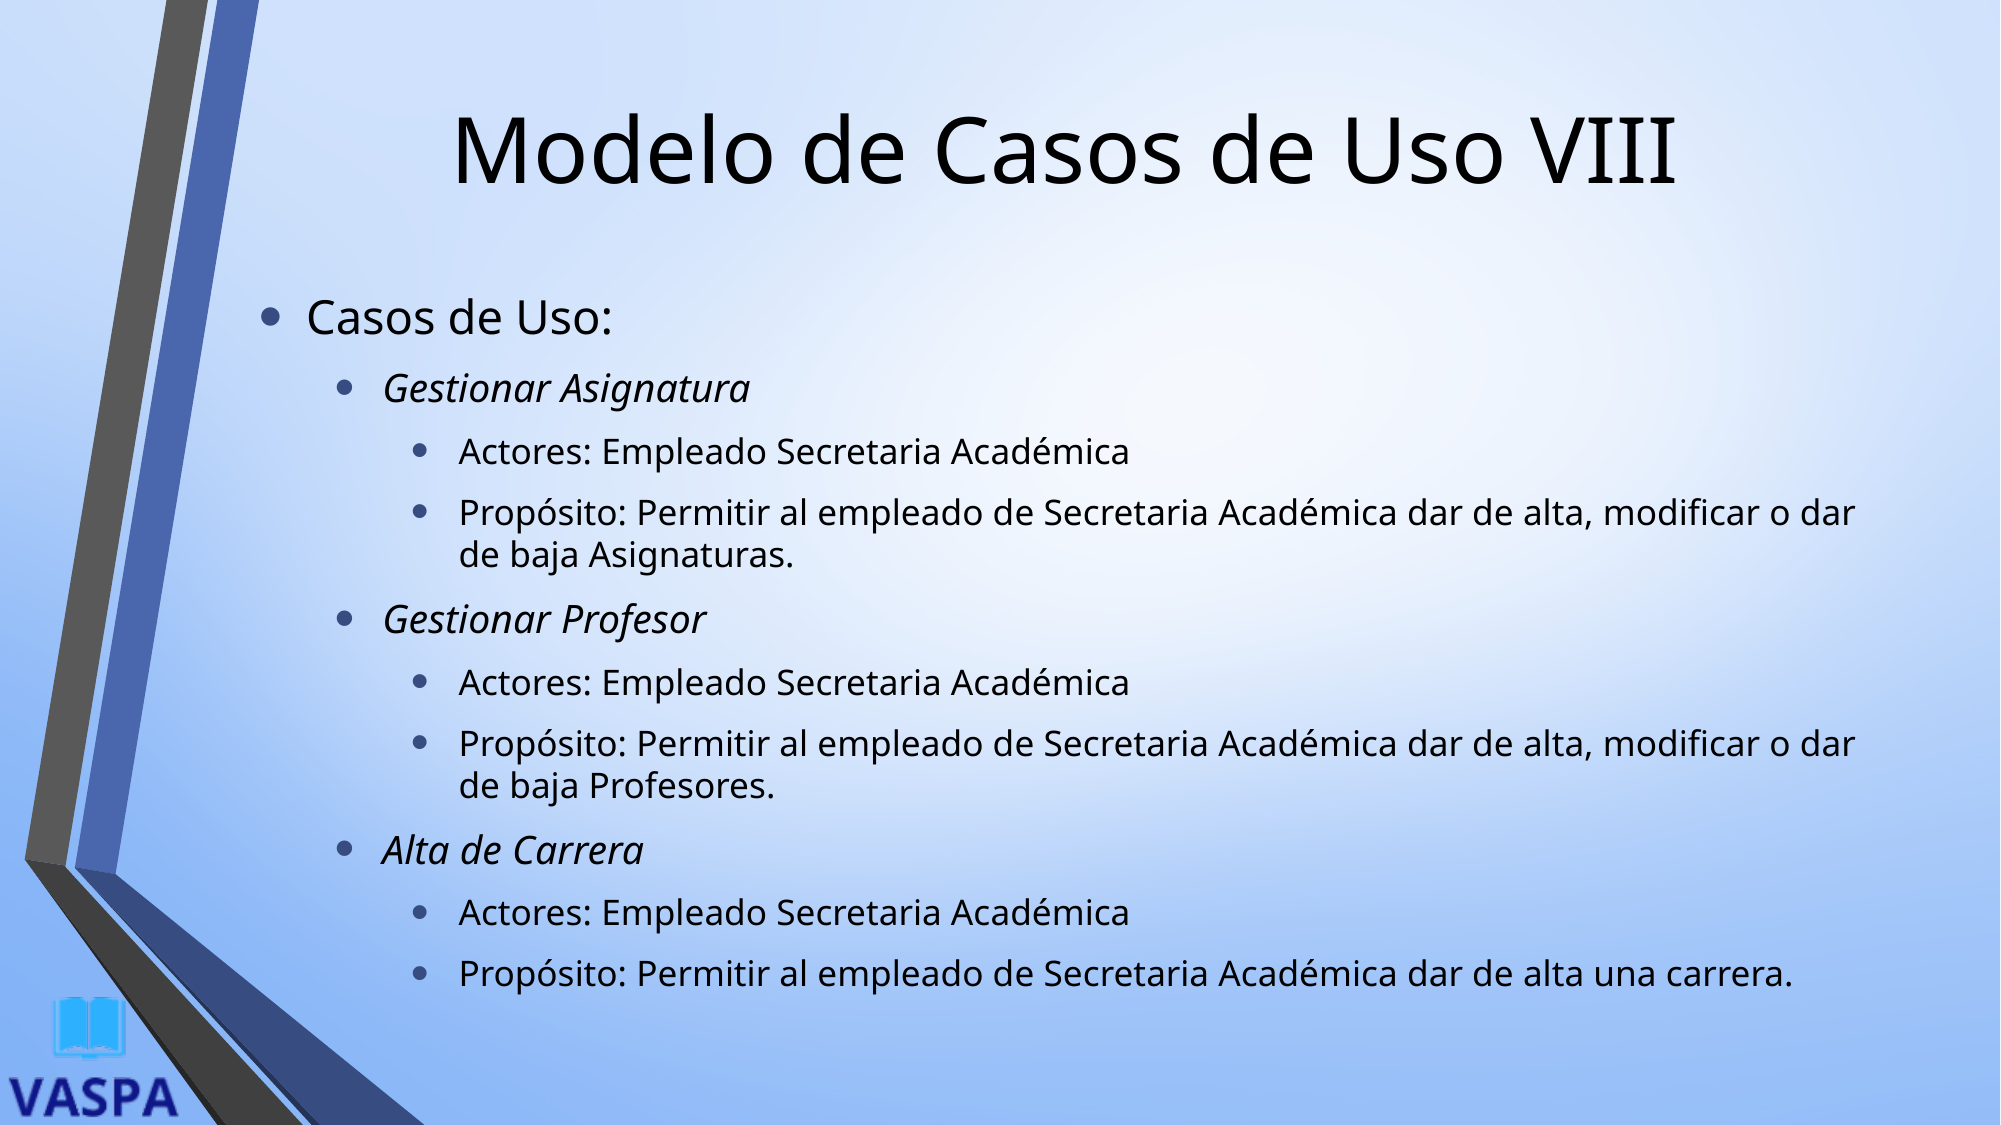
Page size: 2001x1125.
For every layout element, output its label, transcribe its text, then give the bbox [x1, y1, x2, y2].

picture [0, 962, 188, 1125]
list Casos de Uso: Gestionar Asignatura Actores: Empleado Secretaria Académica Propósito: Permitir al empleado de Secretaria Académica dar de alta, modificar o dar de baja Asignaturas. Gestionar Profesor Actores: Empleado Secretaria Académica Propósito: Permitir al empleado de Secretaria Académica dar de alta, modificar o dar de baja Profesores. Alta de Carrera Actores: Empleado Secretaria Académica Propósito: Permitir al empleado de Secretaria Académica dar de alta una carrera. [243, 279, 1887, 1008]
title Modelo de Casos de Uso VIII [243, 2, 1887, 279]
